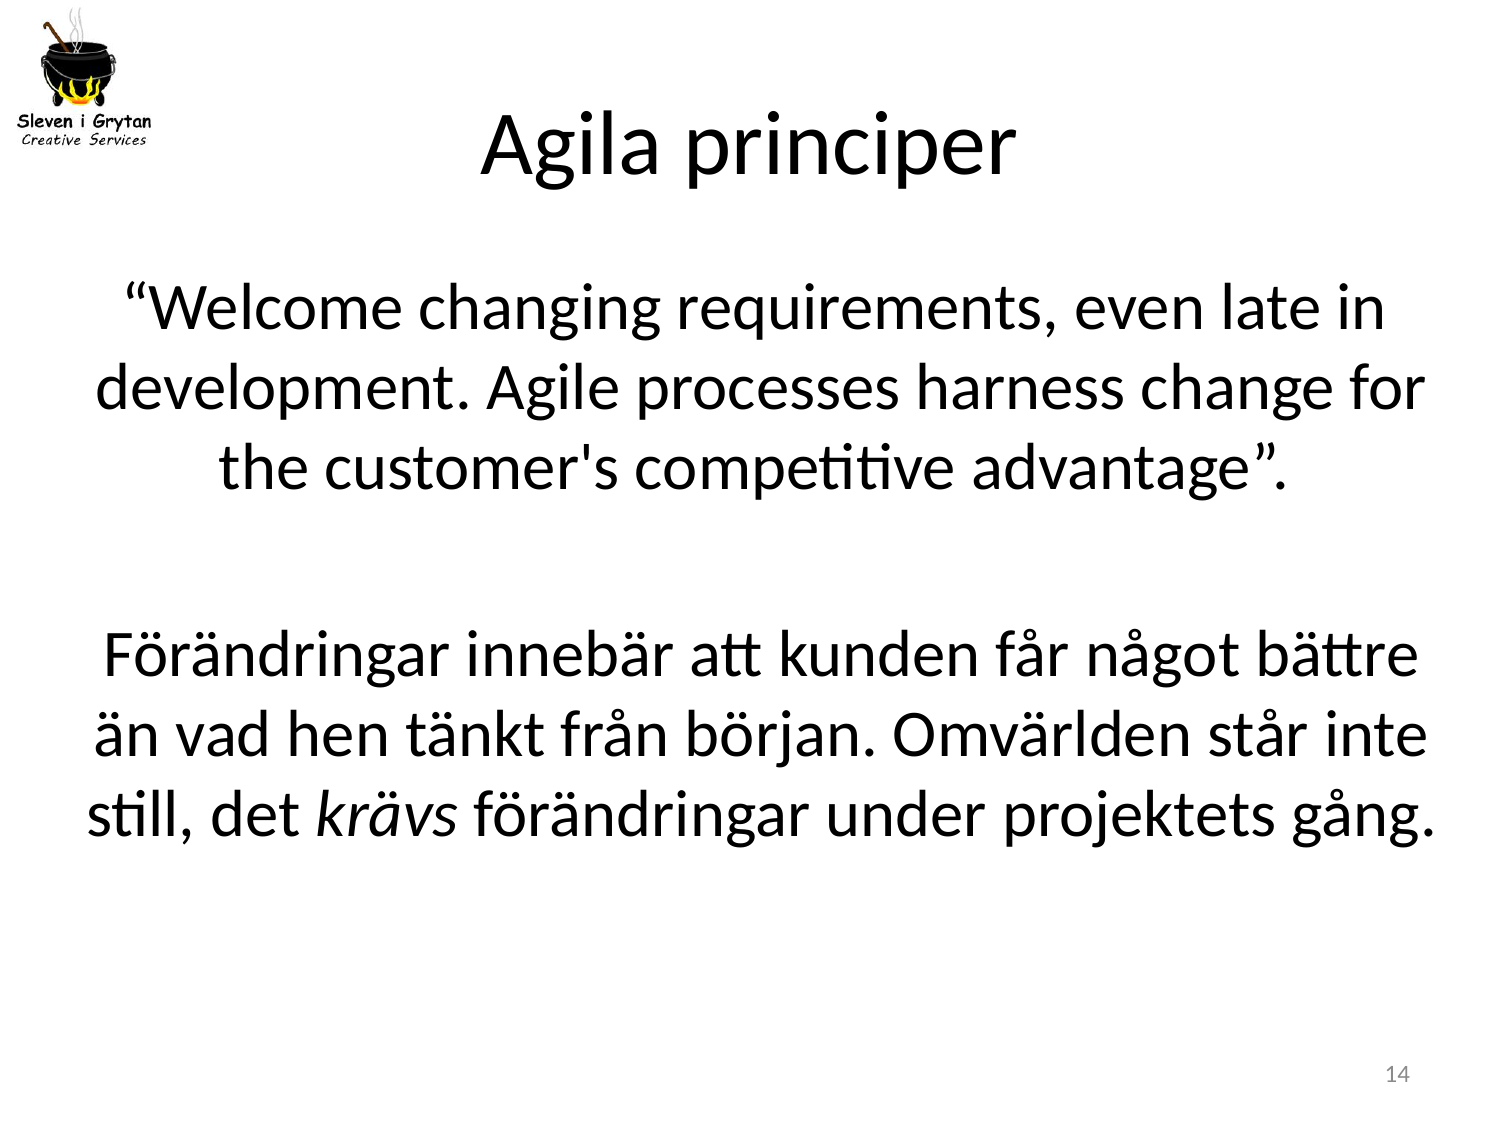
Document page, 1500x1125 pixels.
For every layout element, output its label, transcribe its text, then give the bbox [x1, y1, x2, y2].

slide_number 14 [1074, 1042, 1425, 1103]
list “Welcome changing requirements, even late in development. Agile processes harness change for the customer's competitive advantage”. Förändringar innebär att kunden får något bättre än vad hen tänkt från början. Omvärlden står inte still, det krävs förändringar under projektets gång. [64, 255, 1459, 1106]
picture [17, 6, 151, 150]
title Agila principer [75, 45, 1425, 232]
